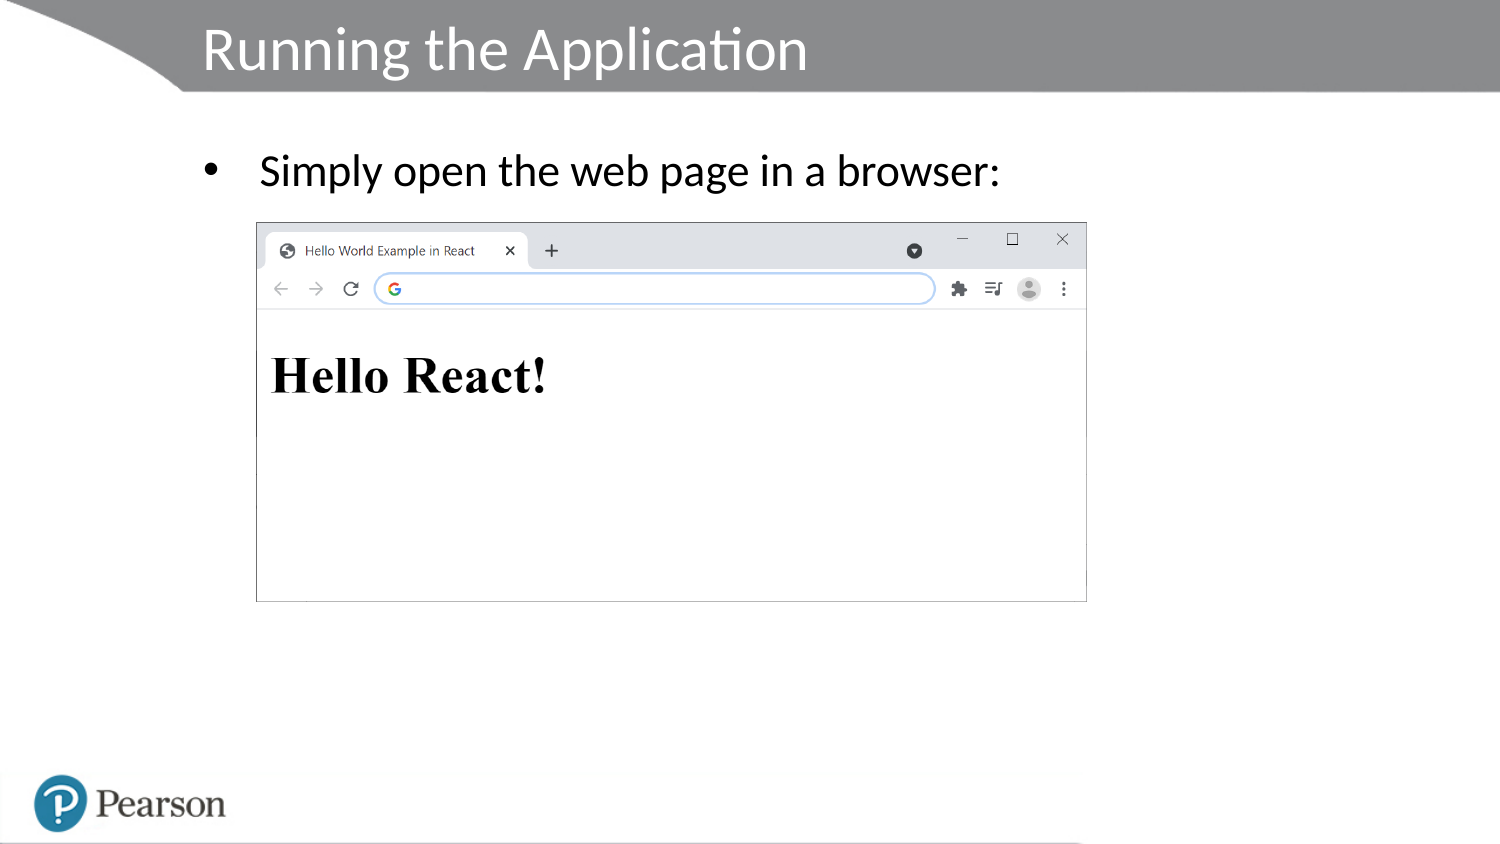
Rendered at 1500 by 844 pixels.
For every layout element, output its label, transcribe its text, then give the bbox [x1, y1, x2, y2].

list Simply open the web page in a browser: [188, 133, 1425, 716]
picture [0, 0, 1500, 844]
title Running the Application [187, 0, 1426, 93]
